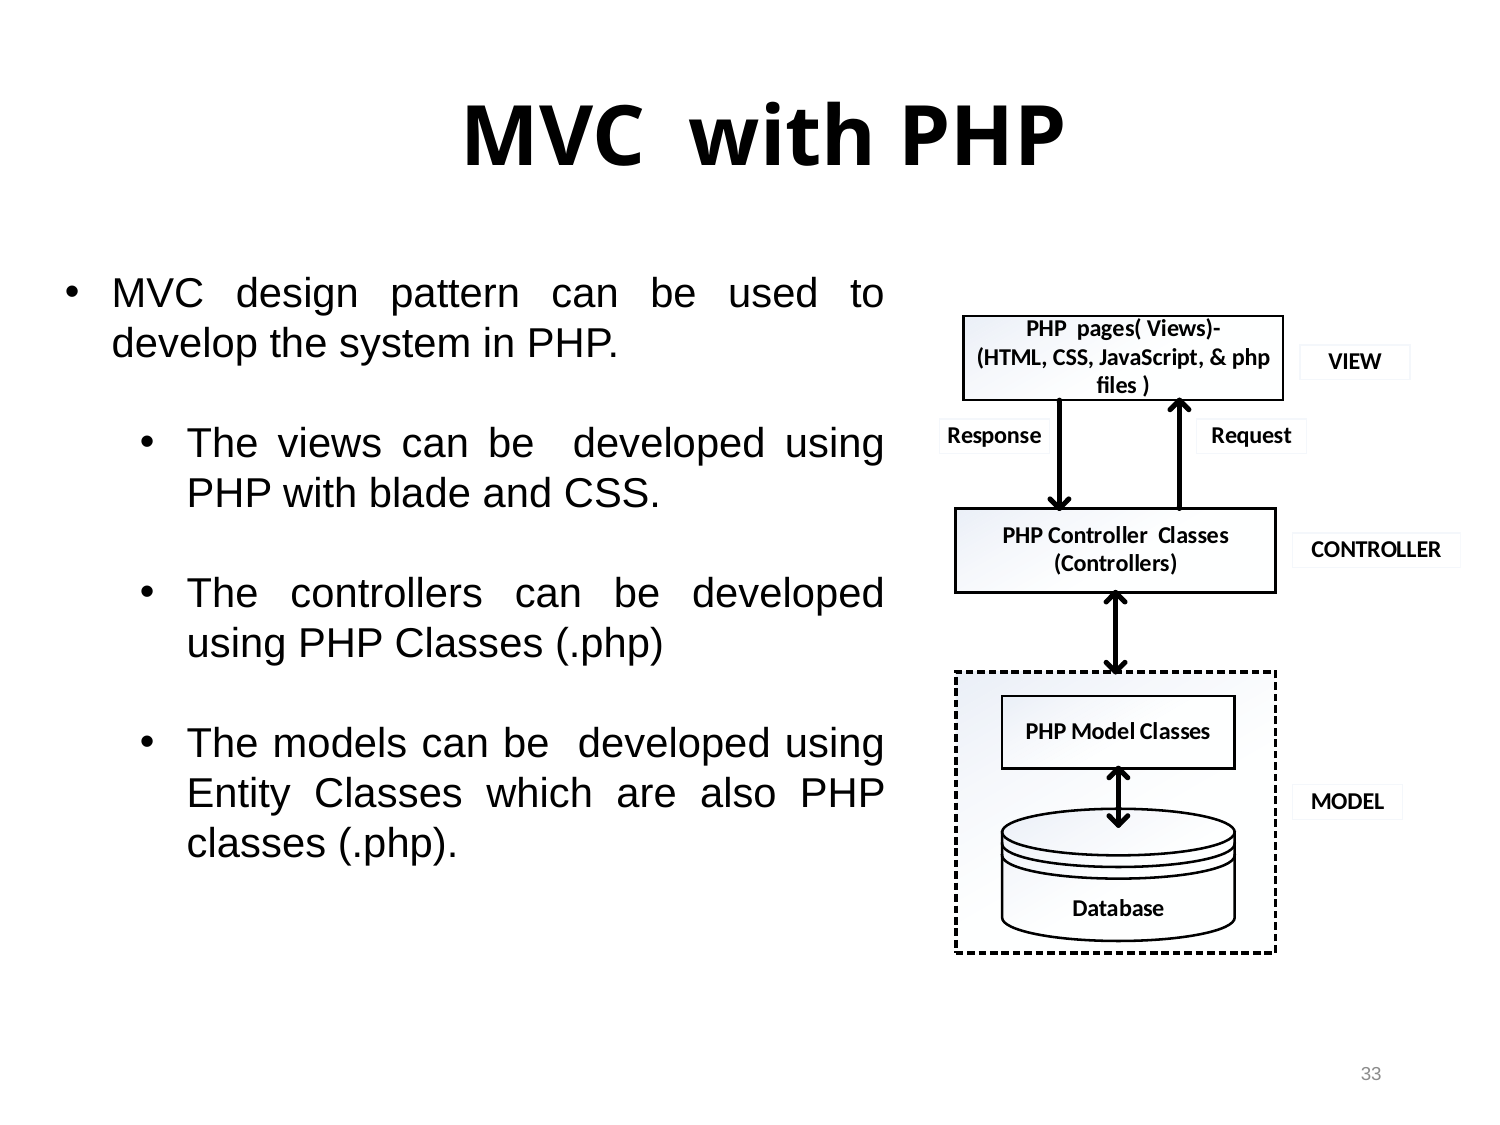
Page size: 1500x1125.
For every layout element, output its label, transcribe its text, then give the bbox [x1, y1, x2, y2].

picture [933, 306, 1461, 955]
text_box MVC design pattern can be used to develop the system in PHP. The views can be developed using PHP with blade and CSS. The controllers can be developed using PHP Classes (.php) The models can be developed using Entity Classes which are also PHP classes (.php). [50, 258, 900, 874]
slide_number 33 [1059, 1042, 1397, 1103]
text_box MVC with PHP [99, 75, 1428, 190]
